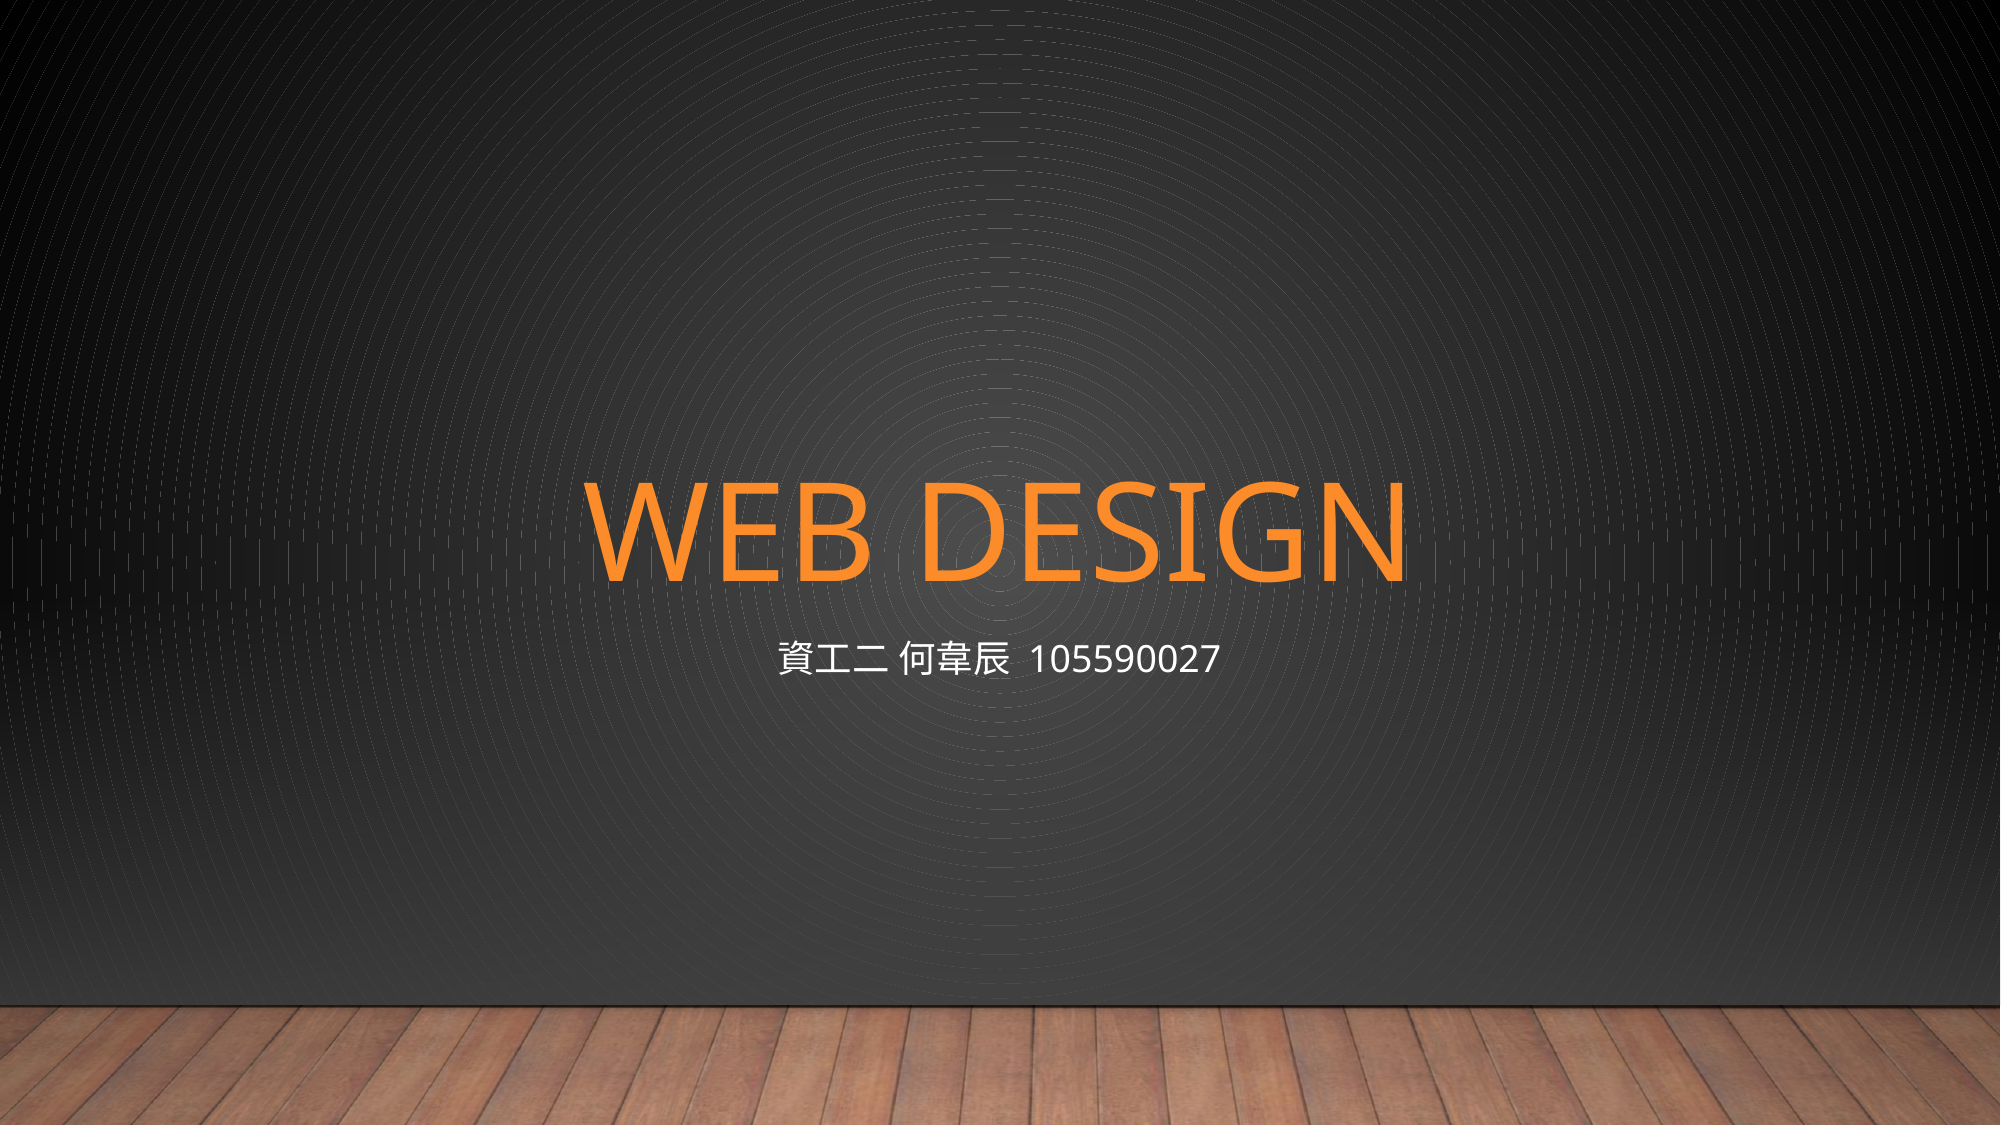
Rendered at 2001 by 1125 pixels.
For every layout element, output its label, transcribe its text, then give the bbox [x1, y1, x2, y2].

picture [0, 1005, 2000, 1125]
subtitle 資工二 何韋辰 105590027 [291, 610, 1708, 772]
title WEB DESIGN [291, 131, 1708, 610]
